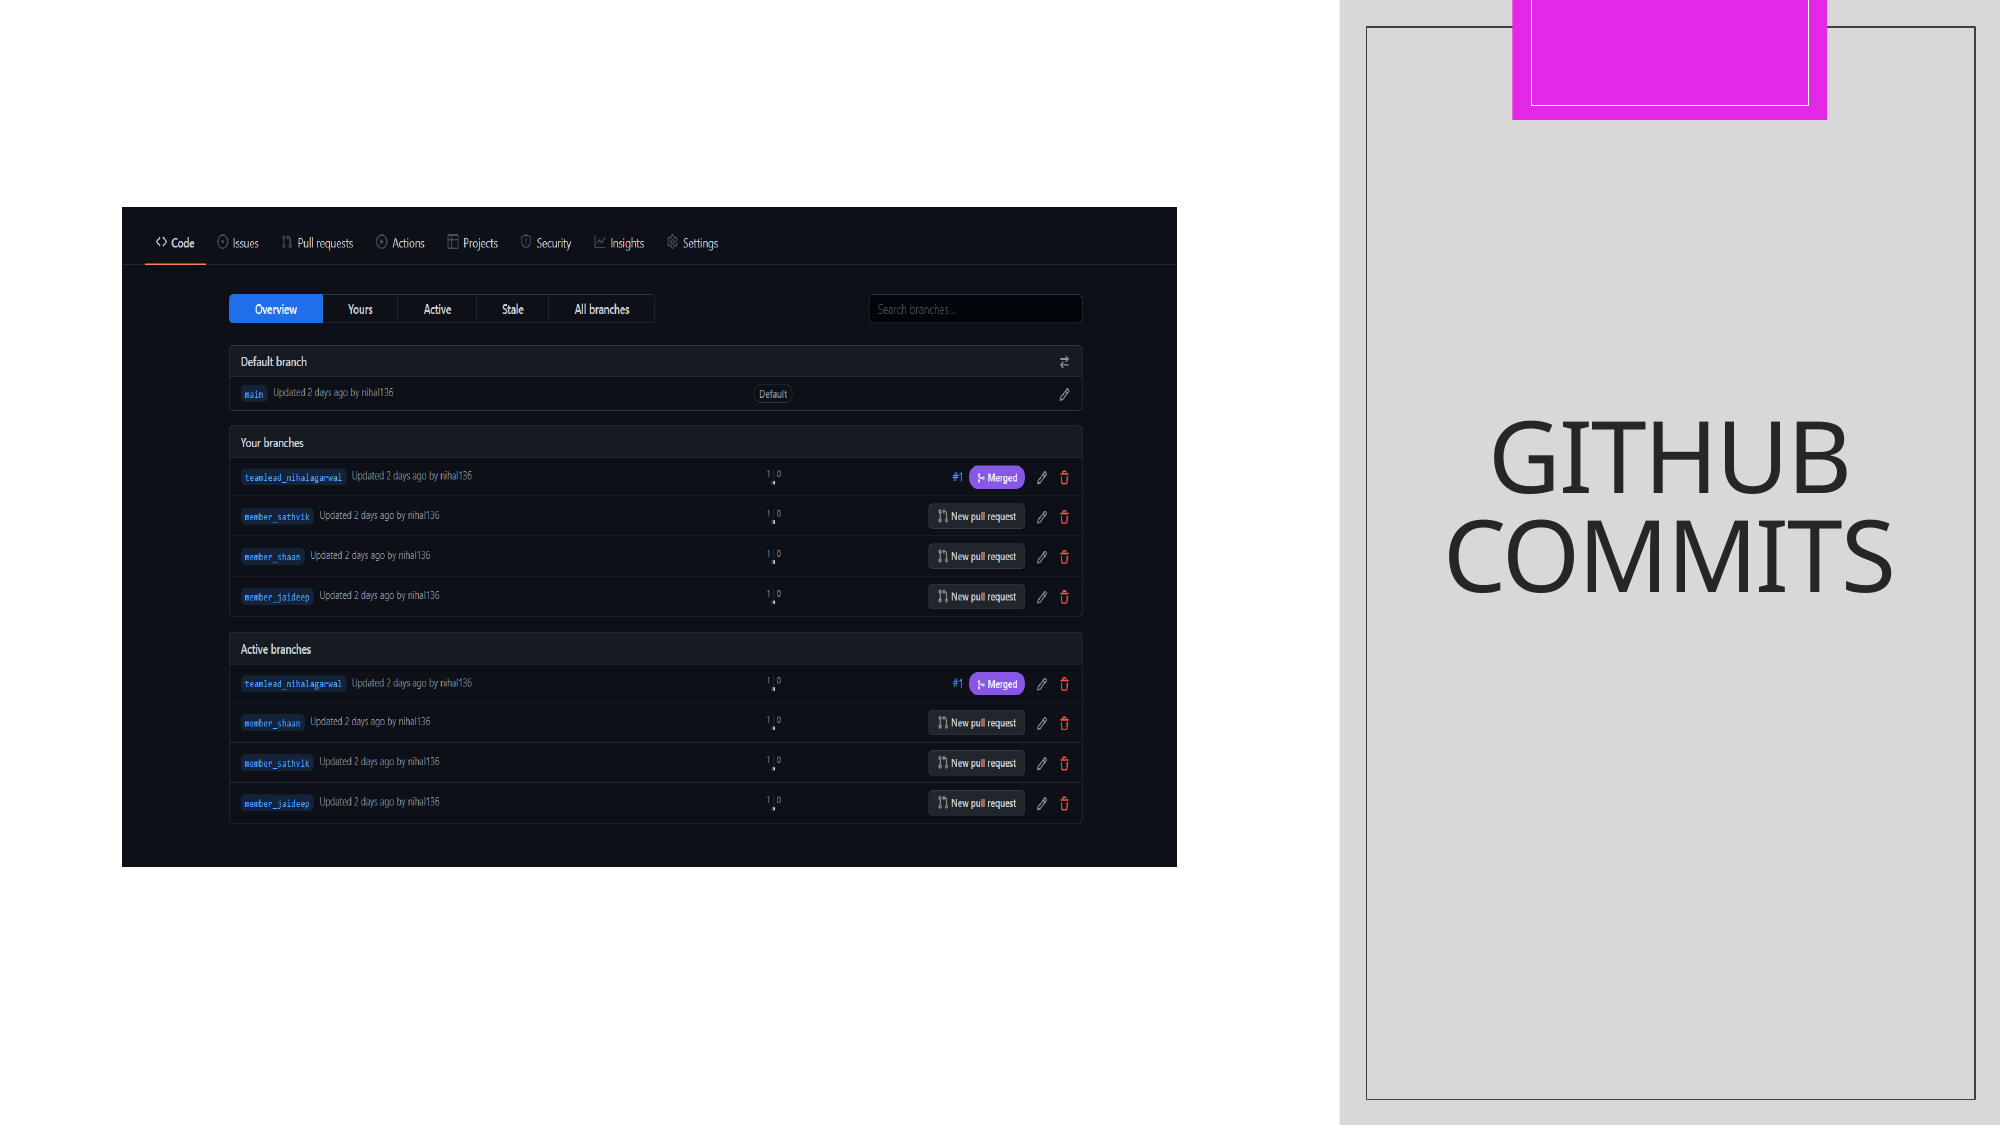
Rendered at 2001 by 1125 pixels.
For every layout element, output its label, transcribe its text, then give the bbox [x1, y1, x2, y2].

title GITHUB COMMITS [1404, 255, 1936, 771]
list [122, 207, 1178, 867]
text_box [1366, 26, 1976, 1101]
text_box [0, 0, 1341, 1125]
text_box [1511, 0, 1828, 121]
text_box [1341, 0, 2000, 1125]
